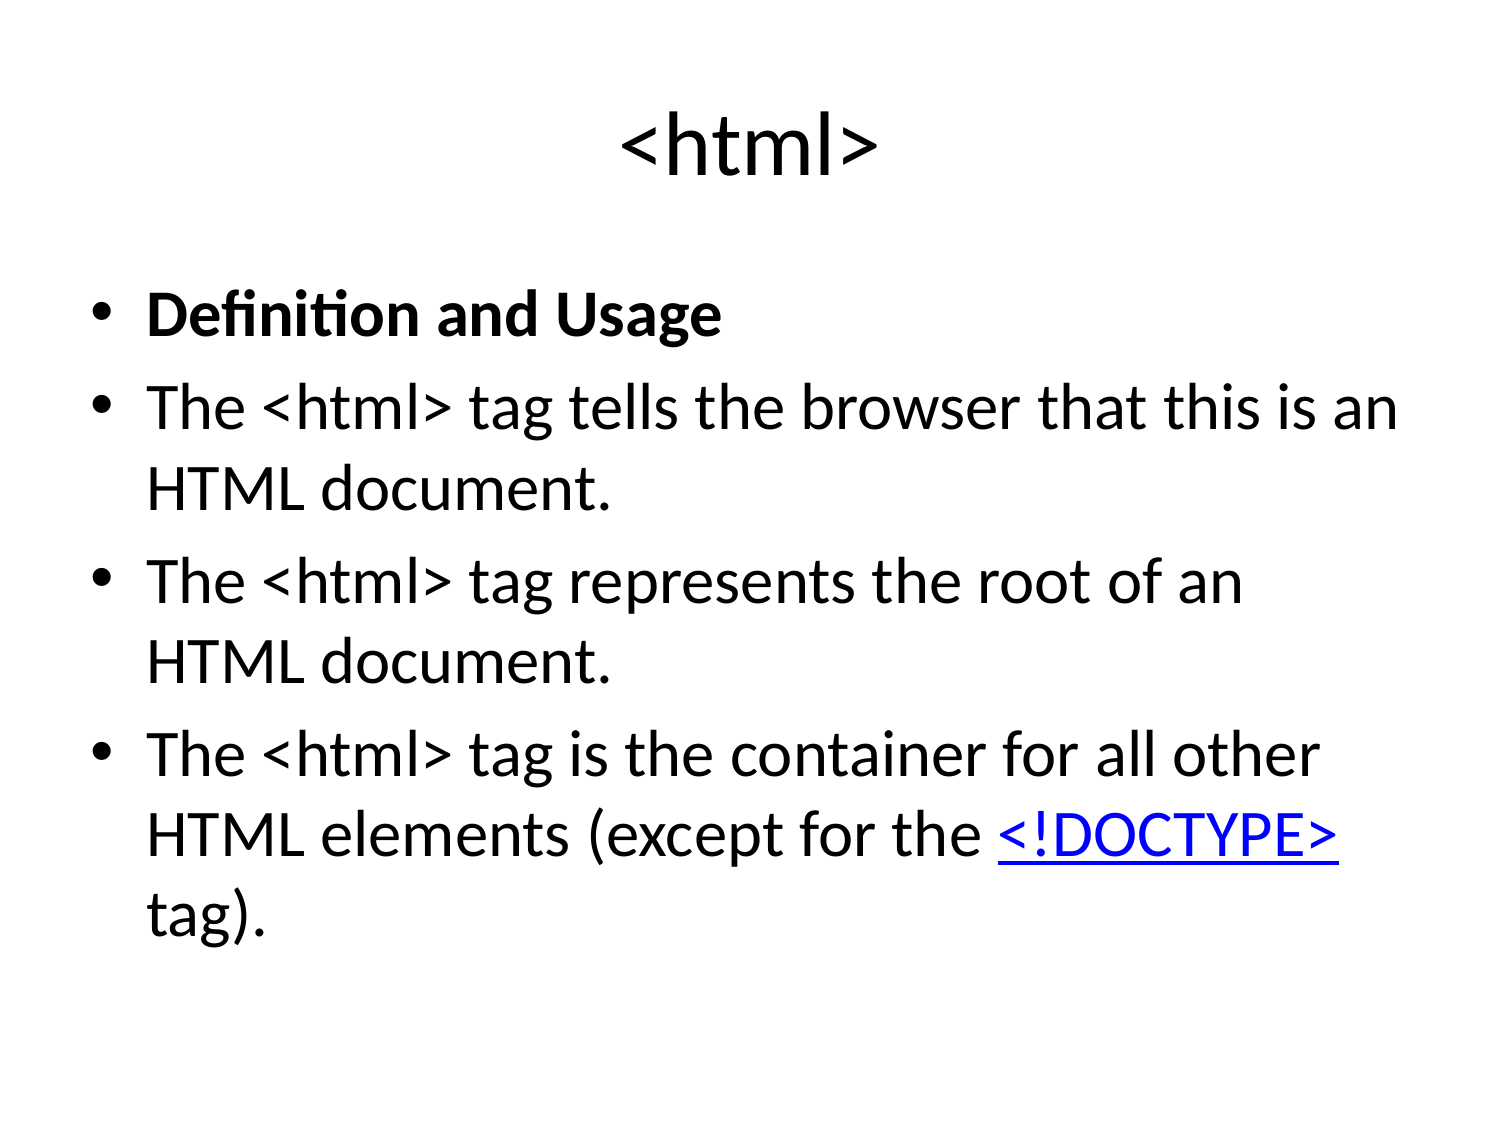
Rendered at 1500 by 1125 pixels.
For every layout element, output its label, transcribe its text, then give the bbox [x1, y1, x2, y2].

list Definition and Usage The <html> tag tells the browser that this is an HTML document. The <html> tag represents the root of an HTML document. The <html> tag is the container for all other HTML elements (except for the <!DOCTYPE> tag). [75, 262, 1425, 1005]
title <html> [75, 45, 1425, 233]
